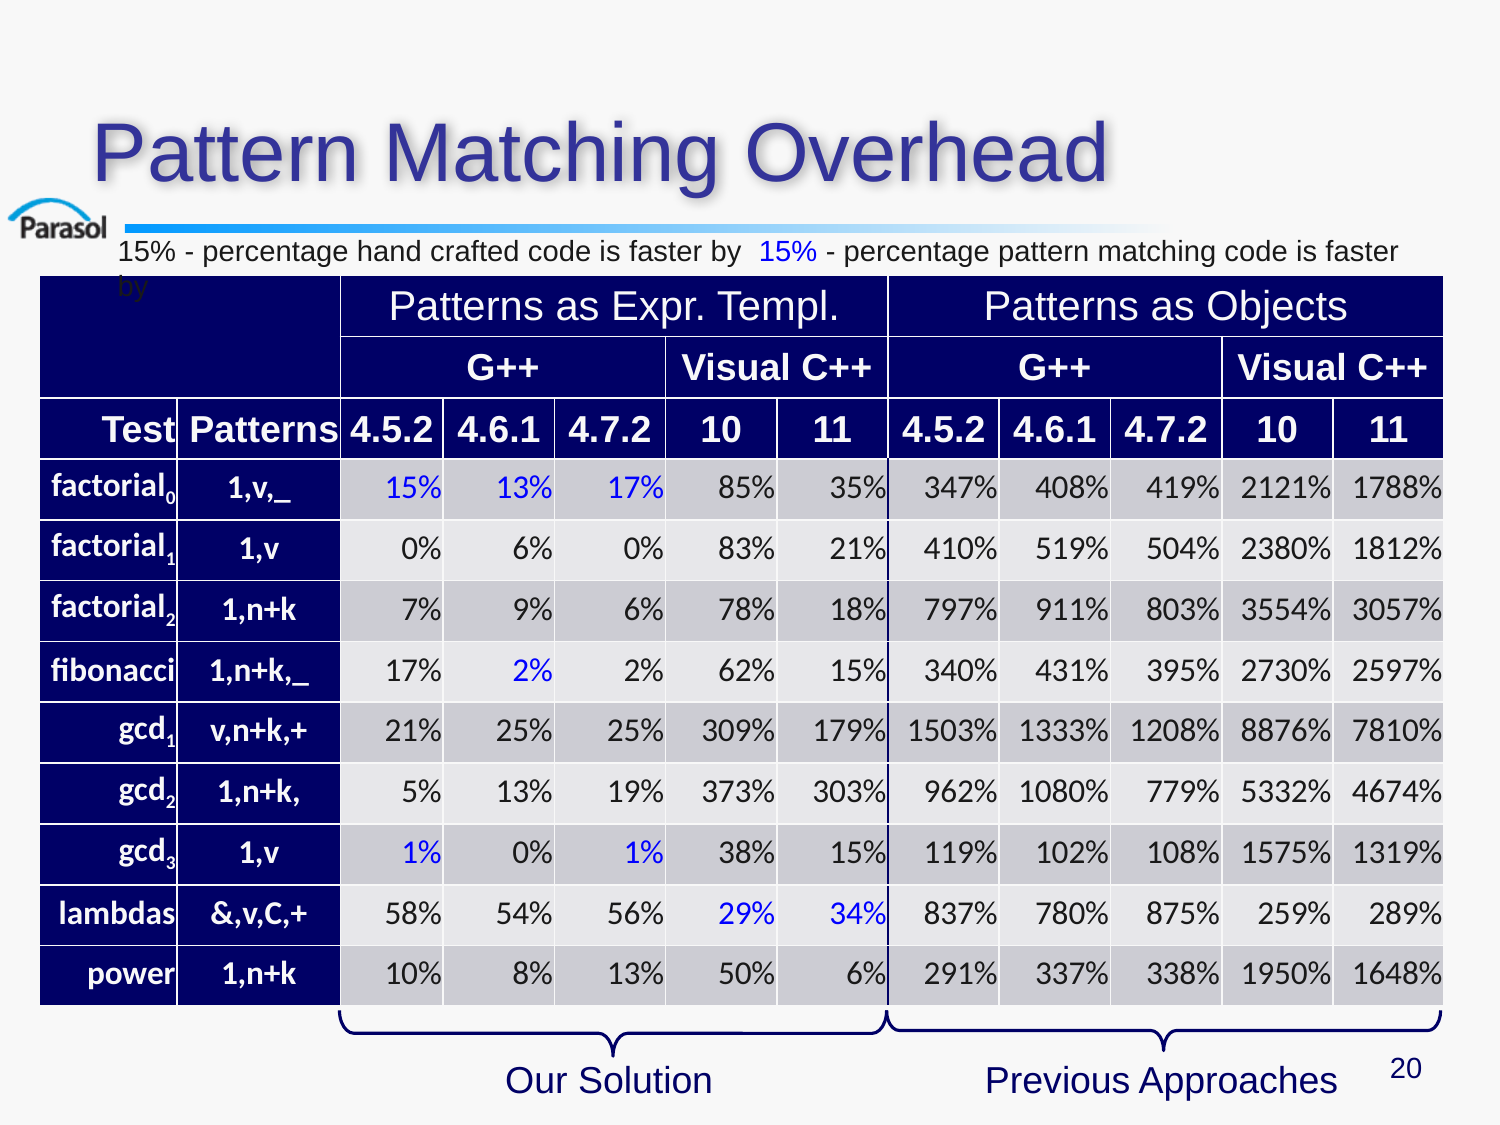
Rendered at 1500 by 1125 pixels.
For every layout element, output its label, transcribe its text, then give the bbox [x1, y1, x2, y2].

table_cell 35% [778, 460, 887, 519]
table_cell 2% [444, 642, 554, 701]
table_cell factorial1 [40, 521, 176, 580]
table_cell 1788% [1334, 460, 1443, 519]
table_cell 17% [341, 642, 442, 701]
table_cell 340% [889, 642, 998, 701]
table_cell fibonacci [40, 642, 176, 701]
table_cell 875% [1111, 886, 1221, 945]
table_cell gcd2 [40, 764, 176, 823]
table_cell 85% [666, 460, 776, 519]
table_cell 62% [666, 642, 776, 701]
table_cell 837% [889, 886, 998, 945]
table_cell 25% [444, 703, 554, 762]
table_header Patterns as Objects [889, 310, 1443, 336]
table_cell 259% [1223, 886, 1332, 945]
table_cell 10 [666, 399, 776, 458]
table_cell 10% [341, 946, 442, 1005]
text_box Our Solution [490, 1048, 736, 1109]
table_cell 779% [1111, 764, 1221, 823]
table_cell 431% [1000, 642, 1110, 701]
table_cell 29% [666, 886, 776, 945]
text_box [339, 1010, 887, 1048]
table_cell 38% [666, 825, 776, 884]
table_cell 1575% [1223, 825, 1332, 884]
slide_number 20 [1124, 1046, 1438, 1088]
table_cell 504% [1111, 521, 1221, 580]
table_cell factorial2 [40, 581, 176, 641]
table_cell Visual C++ [666, 337, 887, 397]
table_cell 17% [555, 460, 665, 519]
table_cell 1812% [1334, 521, 1443, 580]
table_cell 1,v [178, 825, 340, 884]
table_cell 419% [1111, 460, 1221, 519]
table_cell G++ [341, 337, 665, 397]
table_cell 1% [555, 825, 665, 884]
table_cell 83% [666, 521, 776, 580]
table_cell 13% [444, 460, 554, 519]
table_cell 6% [444, 521, 554, 580]
table_cell 338% [1111, 946, 1221, 1005]
table_cell 108% [1111, 825, 1221, 884]
table_cell 179% [778, 703, 887, 762]
table_cell 54% [444, 886, 554, 945]
table_cell lambdas [40, 886, 176, 945]
table_cell &,v,C,+ [178, 886, 340, 945]
table_cell 8876% [1223, 703, 1332, 762]
table_cell 309% [666, 703, 776, 762]
table_cell v,n+k,+ [178, 703, 340, 762]
table_cell 962% [889, 764, 998, 823]
table_cell 1648% [1334, 946, 1443, 1005]
table_cell 911% [1000, 581, 1110, 641]
table_cell 21% [778, 521, 887, 580]
picture [0, 187, 116, 277]
table_cell 1,n+k,_ [178, 642, 340, 701]
table_cell 337% [1000, 946, 1110, 1005]
table_cell 15% [778, 642, 887, 701]
table_cell 11 [778, 399, 887, 458]
table_cell 1208% [1111, 703, 1221, 762]
table_cell 56% [555, 886, 665, 945]
table_cell gcd3 [40, 825, 176, 884]
table_cell 1080% [1000, 764, 1110, 823]
table_cell 1950% [1223, 946, 1332, 1005]
table_cell gcd1 [40, 703, 176, 762]
table_cell 11 [1334, 399, 1443, 458]
table_cell 2597% [1334, 642, 1443, 701]
table_cell 4.6.1 [1000, 399, 1110, 458]
table_cell 102% [1000, 825, 1110, 884]
table_cell 8% [444, 946, 554, 1005]
table_cell 9% [444, 581, 554, 641]
table_cell 34% [778, 886, 887, 945]
table_cell G++ [889, 337, 1221, 397]
table_cell Test [40, 399, 176, 458]
table_cell 7810% [1334, 703, 1443, 762]
table_cell 18% [778, 581, 887, 641]
table_cell power [40, 946, 176, 1005]
table_cell 13% [444, 764, 554, 823]
table_cell 410% [889, 521, 998, 580]
table_cell Patterns [178, 399, 340, 458]
table_cell 1319% [1334, 825, 1443, 884]
table_cell 4.7.2 [1111, 399, 1221, 458]
table_cell 1,n+k [178, 581, 340, 641]
table_cell 0% [341, 521, 442, 580]
table_cell 7% [341, 581, 442, 641]
table_cell 1,n+k, [178, 764, 340, 823]
table_cell 19% [555, 764, 665, 823]
table_cell 303% [778, 764, 887, 823]
table_cell 50% [666, 946, 776, 1005]
table_cell 1,v,_ [178, 460, 340, 519]
table_cell 4.6.1 [444, 399, 554, 458]
table_cell 1503% [889, 703, 998, 762]
table_cell 291% [889, 946, 998, 1005]
table_cell 2730% [1223, 642, 1332, 701]
table_cell Visual C++ [1223, 337, 1443, 397]
table_cell 10 [1223, 399, 1332, 458]
table_cell 78% [666, 581, 776, 641]
text_box 15% - percentage hand crafted code is faster by 15% - percentage pattern matching code is faster by [102, 224, 1449, 310]
table_header Patterns as Expr. Templ. [341, 310, 887, 336]
table_cell 15% [778, 825, 887, 884]
table_cell factorial0 [40, 460, 176, 519]
table_cell 3554% [1223, 581, 1332, 641]
table_cell 1,n+k [178, 946, 340, 1005]
table_cell 803% [1111, 581, 1221, 641]
table_cell 3057% [1334, 581, 1443, 641]
table_cell 1,v [178, 521, 340, 580]
table_cell 289% [1334, 886, 1443, 945]
text_box [886, 1010, 1441, 1046]
table_cell 4.5.2 [889, 399, 998, 458]
table_cell 119% [889, 825, 998, 884]
table_cell 4.7.2 [555, 399, 665, 458]
table_cell 5% [341, 764, 442, 823]
table_cell 13% [555, 946, 665, 1005]
table_header [40, 276, 340, 397]
table_cell 408% [1000, 460, 1110, 519]
table_cell 15% [341, 460, 442, 519]
table_cell 4.5.2 [341, 399, 442, 458]
table_cell 797% [889, 581, 998, 641]
table_cell 0% [444, 825, 554, 884]
table_cell 780% [1000, 886, 1110, 945]
table_cell 6% [778, 946, 887, 1005]
table_cell 25% [555, 703, 665, 762]
text_box Previous Approaches [970, 1048, 1357, 1109]
table_cell 395% [1111, 642, 1221, 701]
table_cell 2380% [1223, 521, 1332, 580]
table_cell 2% [555, 642, 665, 701]
table_cell 4674% [1334, 764, 1443, 823]
table_cell 2121% [1223, 460, 1332, 519]
table_cell 347% [889, 460, 998, 519]
table_cell 6% [555, 581, 665, 641]
table_cell 0% [555, 521, 665, 580]
table_cell 58% [341, 886, 442, 945]
table_cell 1333% [1000, 703, 1110, 762]
title Pattern Matching Overhead [76, 24, 1412, 207]
table_cell 5332% [1223, 764, 1332, 823]
table_cell 1% [341, 825, 442, 884]
table_cell 373% [666, 764, 776, 823]
table_cell 519% [1000, 521, 1110, 580]
table_cell 21% [341, 703, 442, 762]
